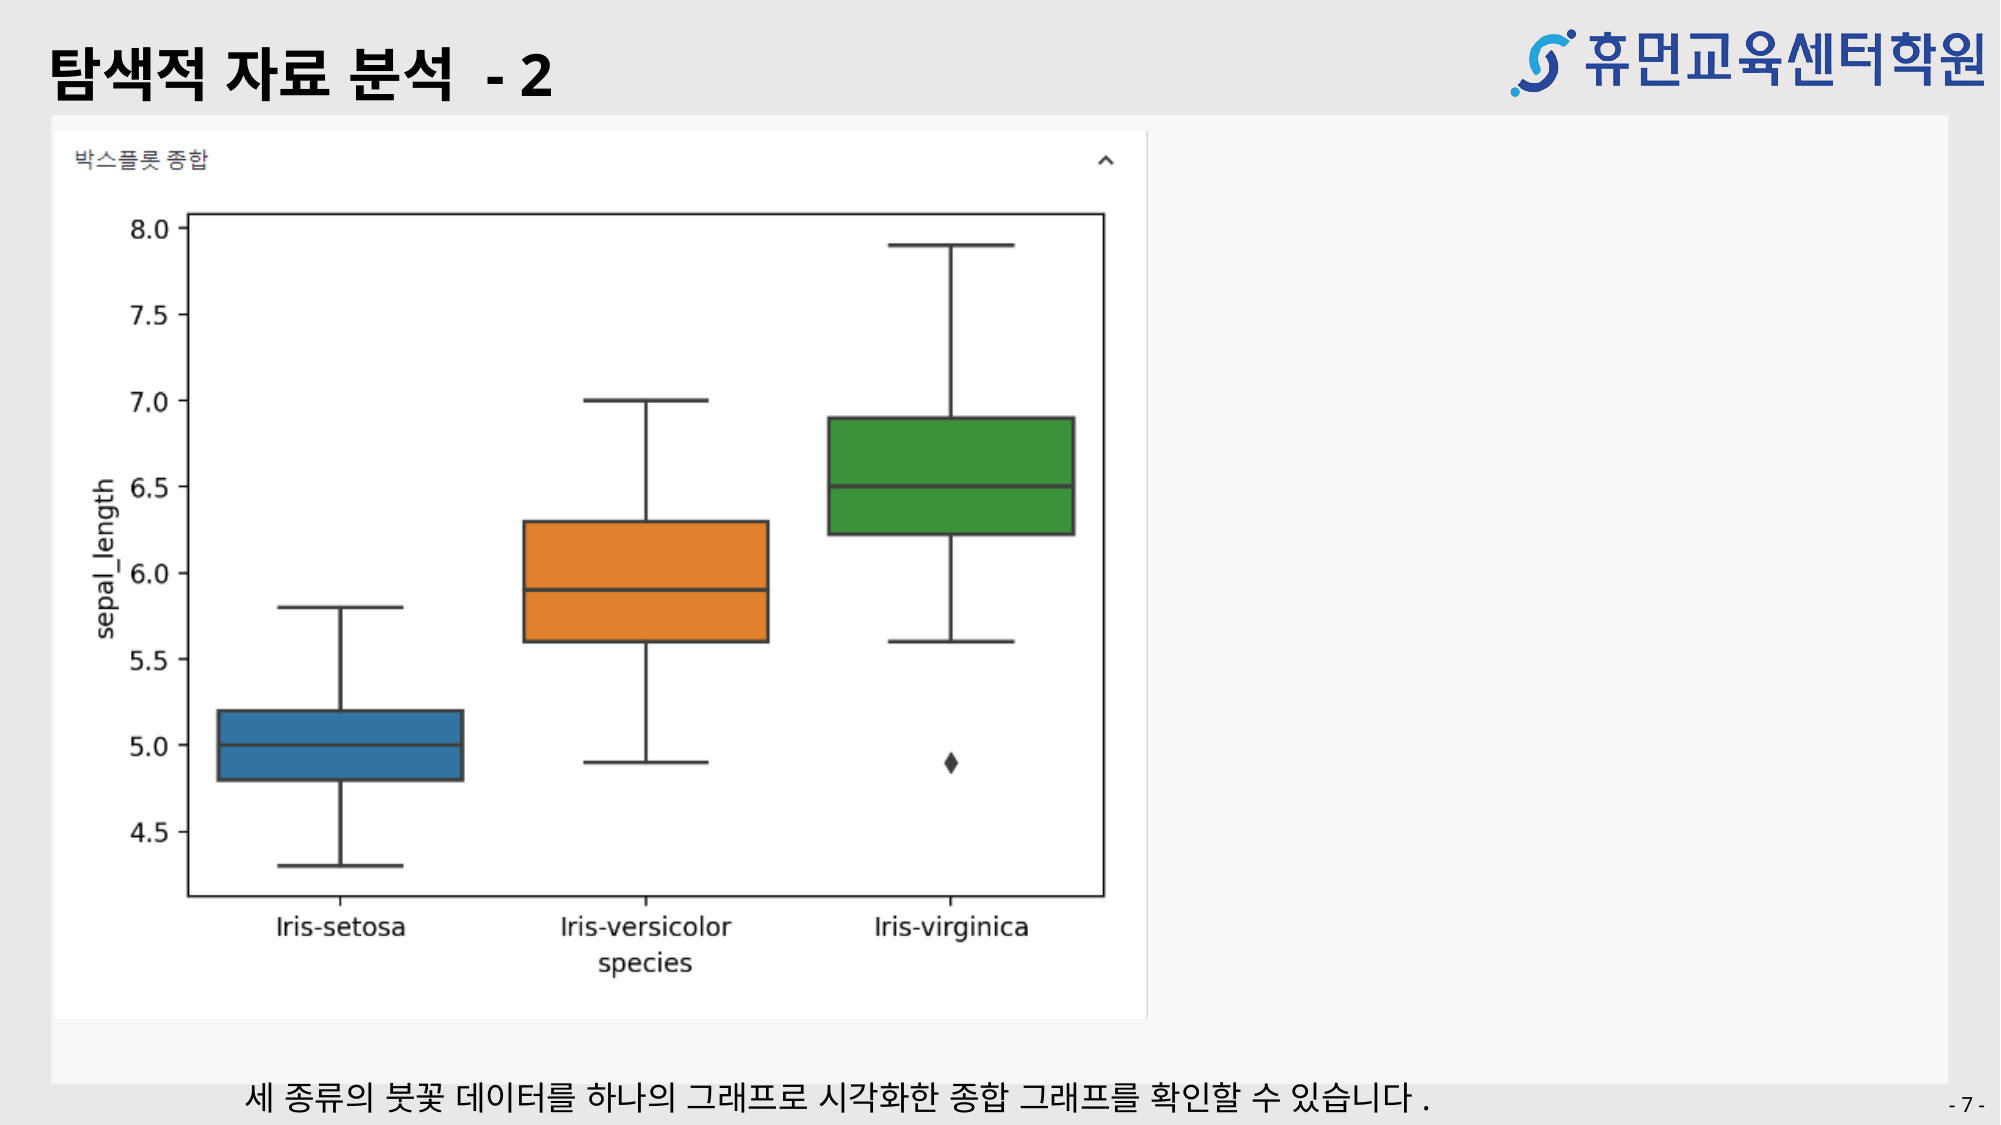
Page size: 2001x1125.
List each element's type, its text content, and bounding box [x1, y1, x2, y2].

slide_number - 7 - [1906, 1075, 2000, 1125]
text_box 세 종류의 붓꽃 데이터를 하나의 그래프로 시각화한 종합 그래프를 확인할 수 있습니다. [229, 1069, 1906, 1125]
text_box 탐색적 자료 분석 - 2 [33, 30, 568, 116]
picture [1499, 18, 2000, 103]
picture [55, 131, 1150, 1019]
